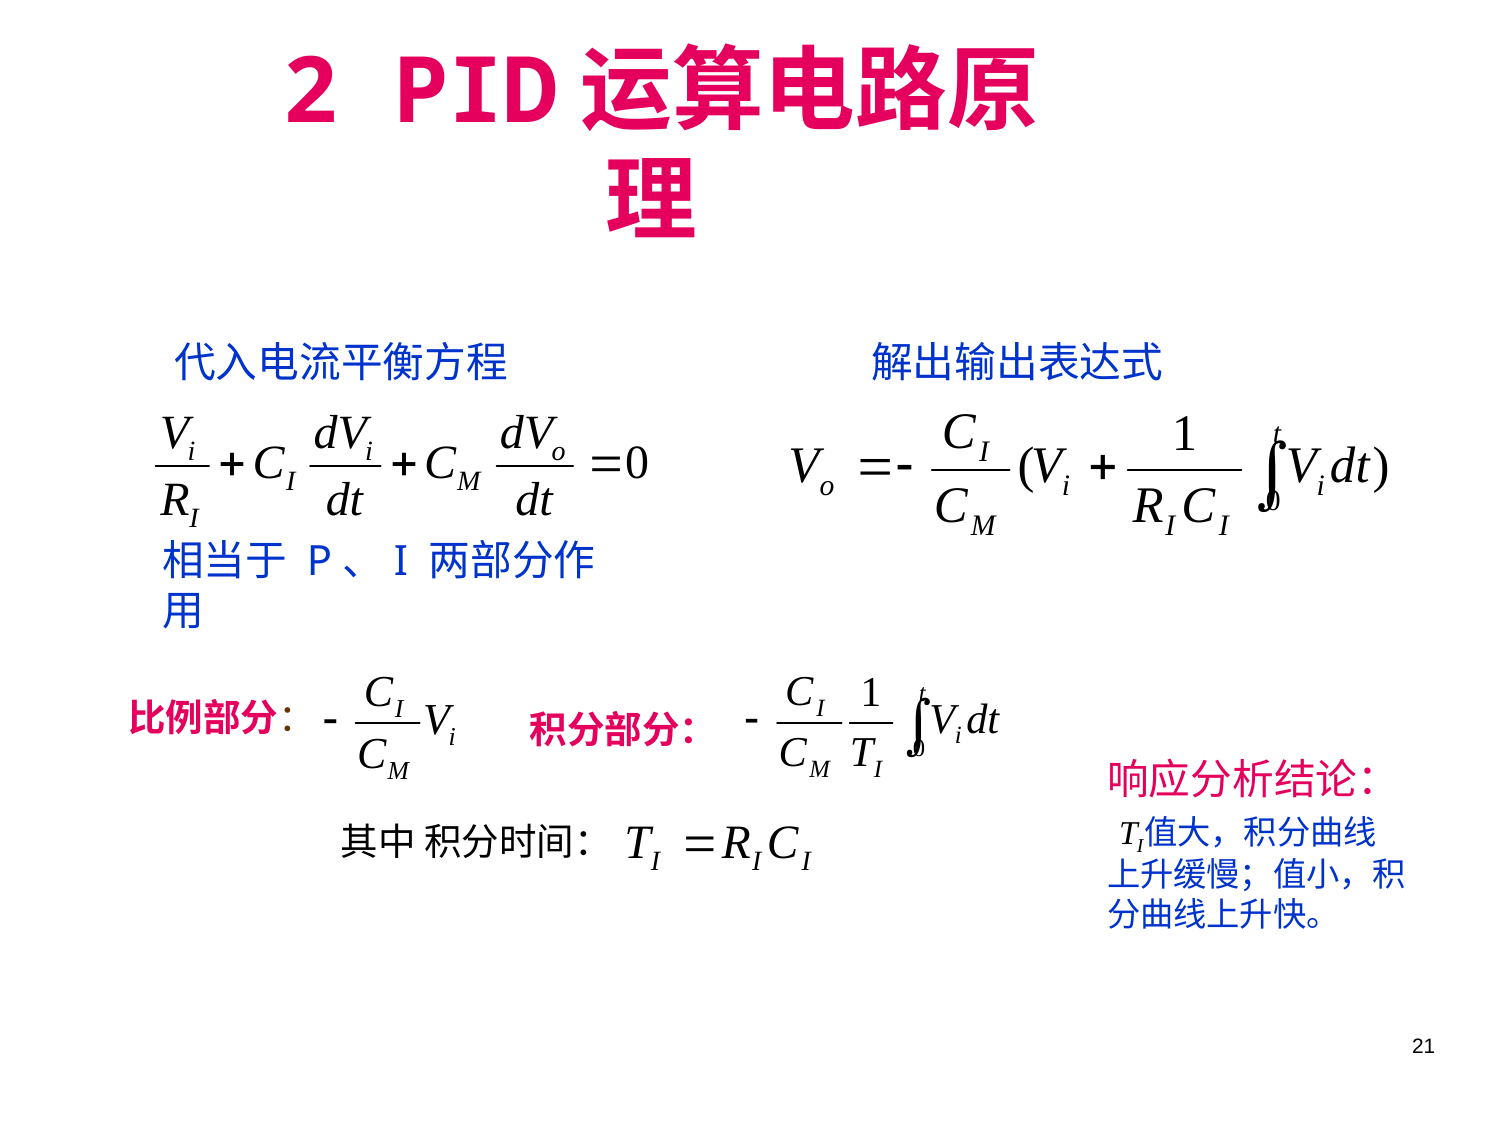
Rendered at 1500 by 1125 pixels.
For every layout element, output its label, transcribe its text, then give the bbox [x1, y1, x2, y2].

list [1115, 810, 1153, 859]
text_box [316, 664, 464, 790]
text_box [738, 662, 1011, 787]
text_box 响应分析结论： 值大，积分曲线上升缓慢；值小，积分曲线上升快。 [1092, 704, 1424, 941]
text_box 代入电流平衡方程 [159, 338, 609, 394]
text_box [785, 396, 1400, 547]
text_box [147, 402, 656, 539]
slide_number 21 [1137, 1024, 1451, 1101]
text_box 比例部分： [113, 686, 311, 747]
text_box 2 PID运算电路原理 [230, 78, 1093, 205]
text_box 解出输出表达式 [856, 338, 1306, 394]
text_box 相当于 P、I 两部分作用 [147, 586, 632, 642]
text_box 积分部分： [515, 698, 732, 758]
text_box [619, 810, 822, 879]
text_box 其中 积分时间： [325, 810, 618, 871]
